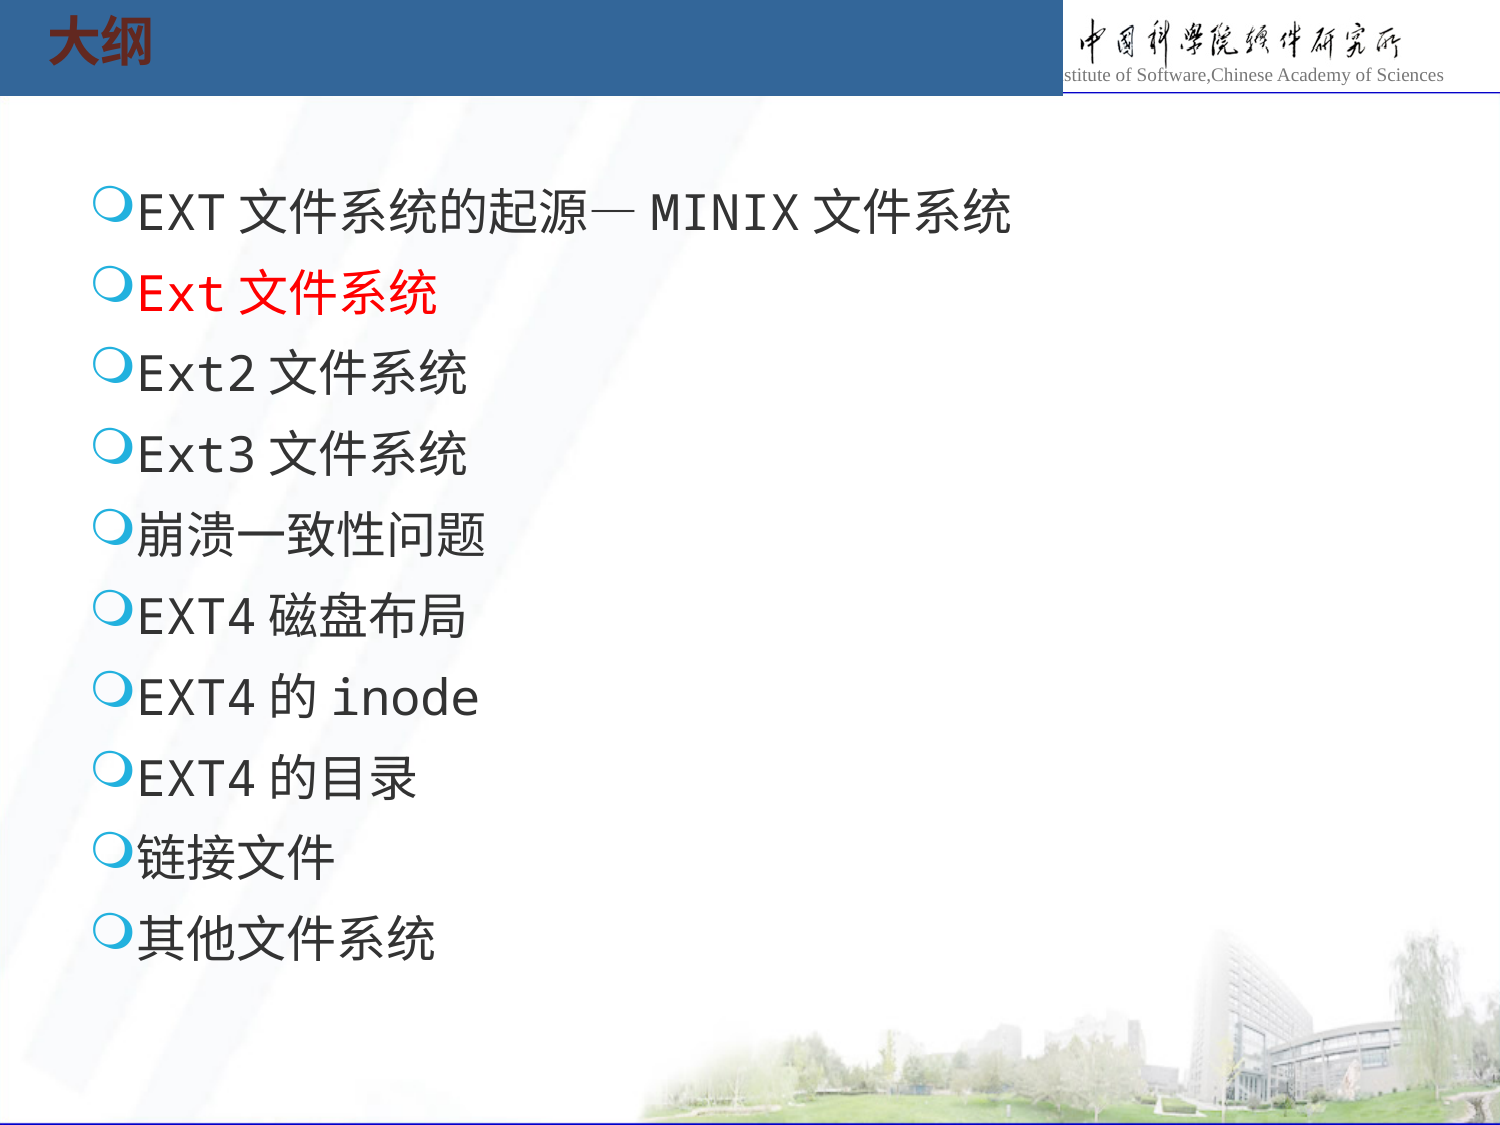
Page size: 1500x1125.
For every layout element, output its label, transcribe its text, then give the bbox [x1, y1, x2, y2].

text_box 大纲 [0, 0, 1063, 96]
picture [1077, 15, 1402, 71]
list EXT文件系统的起源—MINIX文件系统 Ext文件系统 Ext2文件系统 Ext3文件系统 崩溃一致性问题 EXT4磁盘布局 EXT4的inode EXT4的目录 链接文件 其他文件系统 [73, 172, 1427, 977]
picture [0, 92, 1500, 1125]
